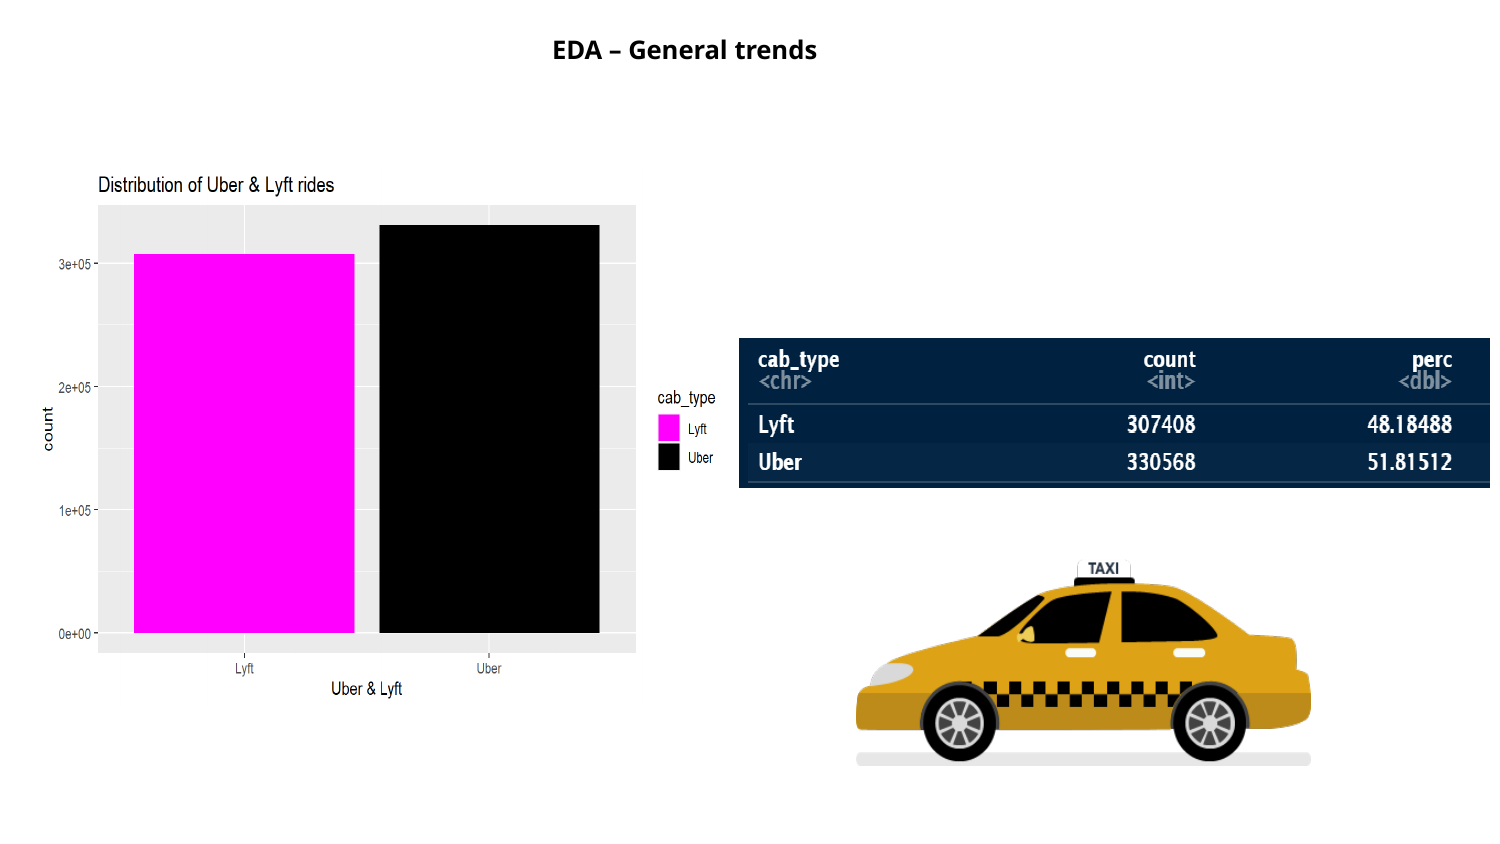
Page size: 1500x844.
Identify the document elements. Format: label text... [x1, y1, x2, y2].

picture [738, 338, 1490, 489]
title EDA – General trends [9, 18, 1360, 80]
picture [856, 559, 1312, 767]
picture [34, 165, 730, 707]
